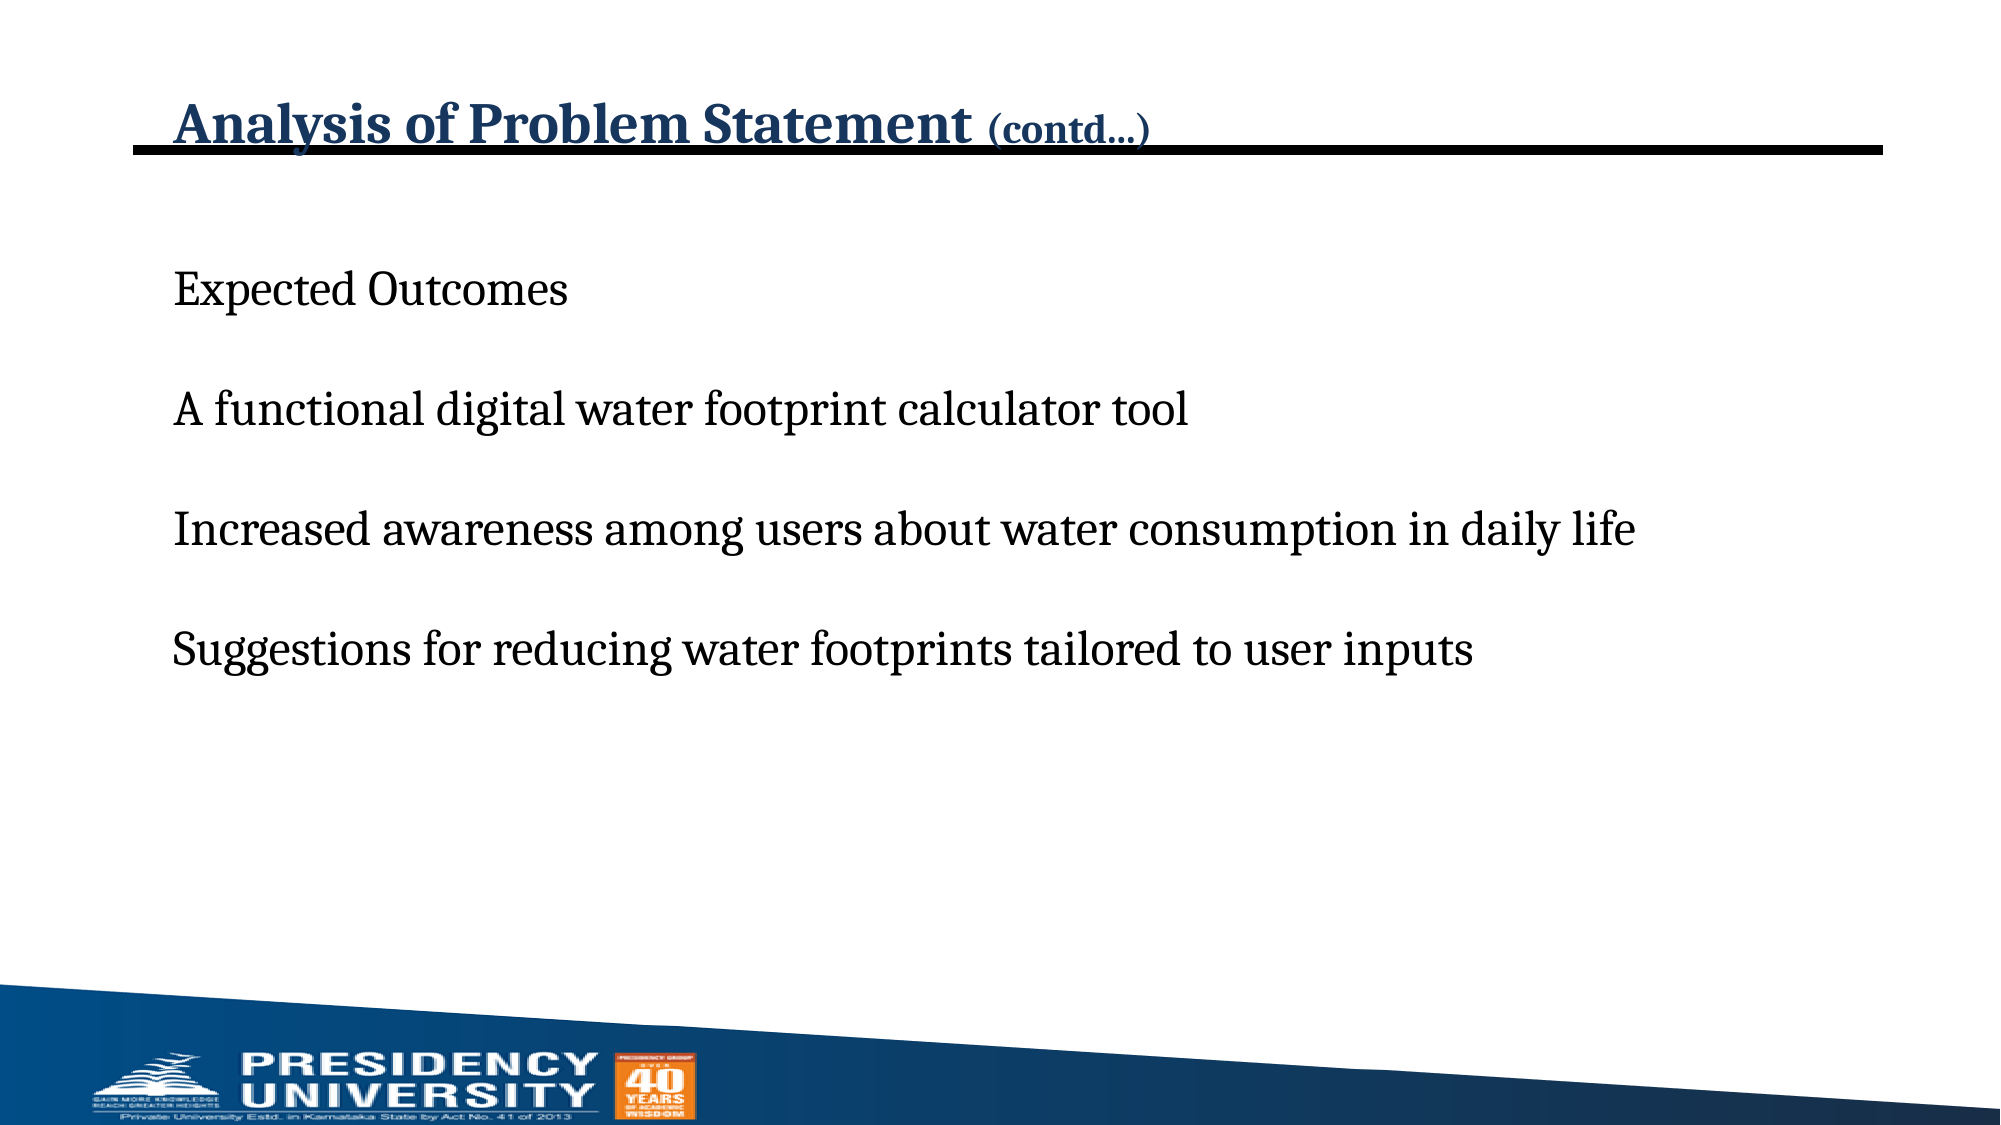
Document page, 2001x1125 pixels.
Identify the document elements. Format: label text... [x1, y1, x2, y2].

list Expected Outcomes A functional digital water footprint calculator tool Increased awareness among users about water consumption in daily life Suggestions for reducing water footprints tailored to user inputs [133, 187, 1884, 1000]
title Analysis of Problem Statement (contd...) [133, 45, 1884, 125]
picture [0, 982, 2000, 1125]
